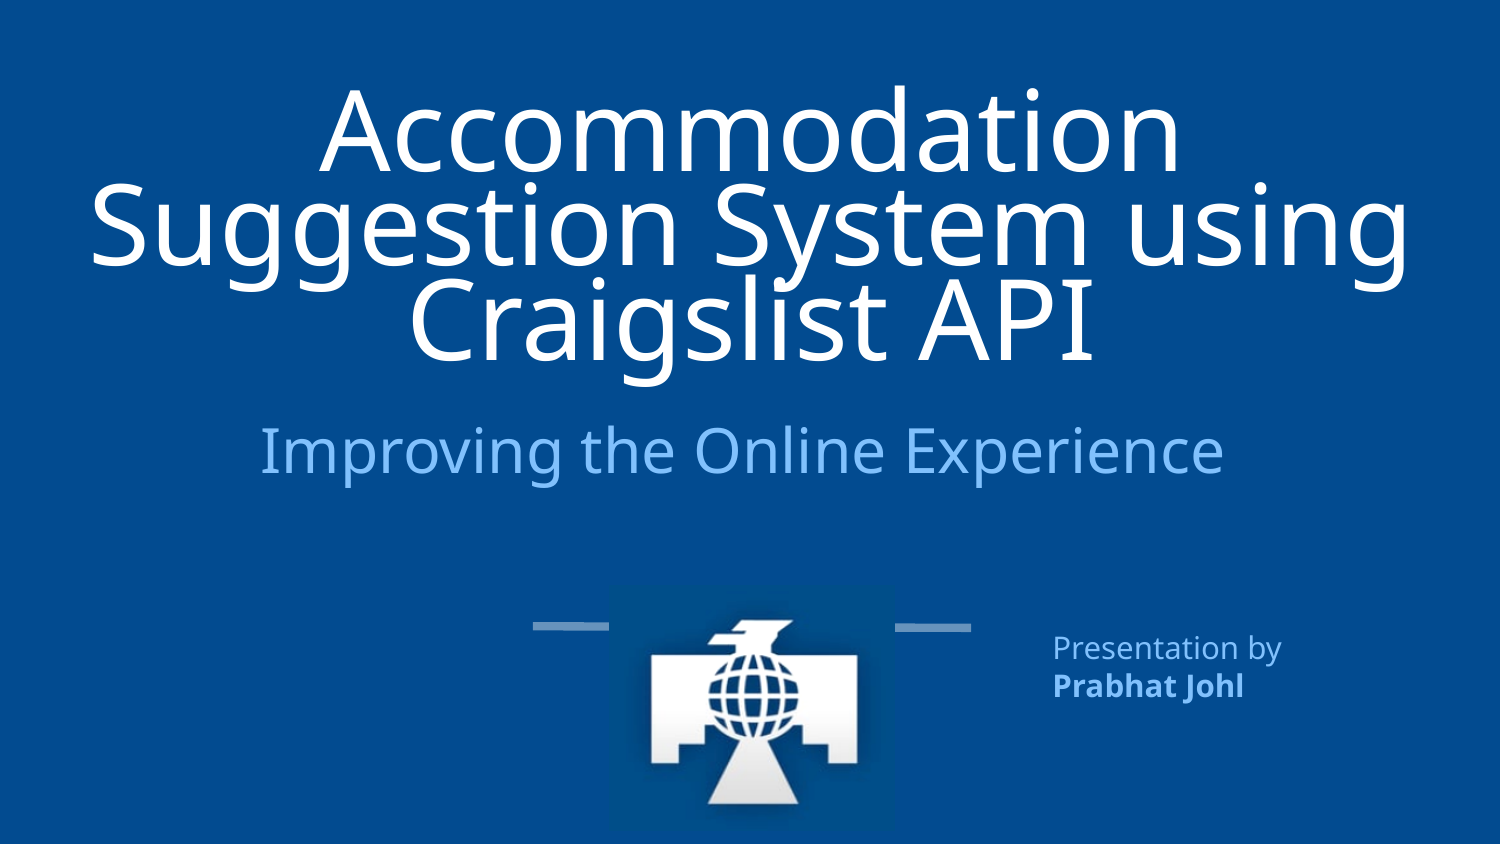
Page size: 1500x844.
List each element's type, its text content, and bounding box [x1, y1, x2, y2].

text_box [532, 625, 603, 629]
text_box Presentation by Prabhat Johl [1049, 510, 1458, 822]
text_box Accommodation Suggestion System using Craigslist API Improving the Online Experience [54, 138, 1449, 442]
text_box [899, 625, 972, 629]
picture [609, 584, 895, 832]
